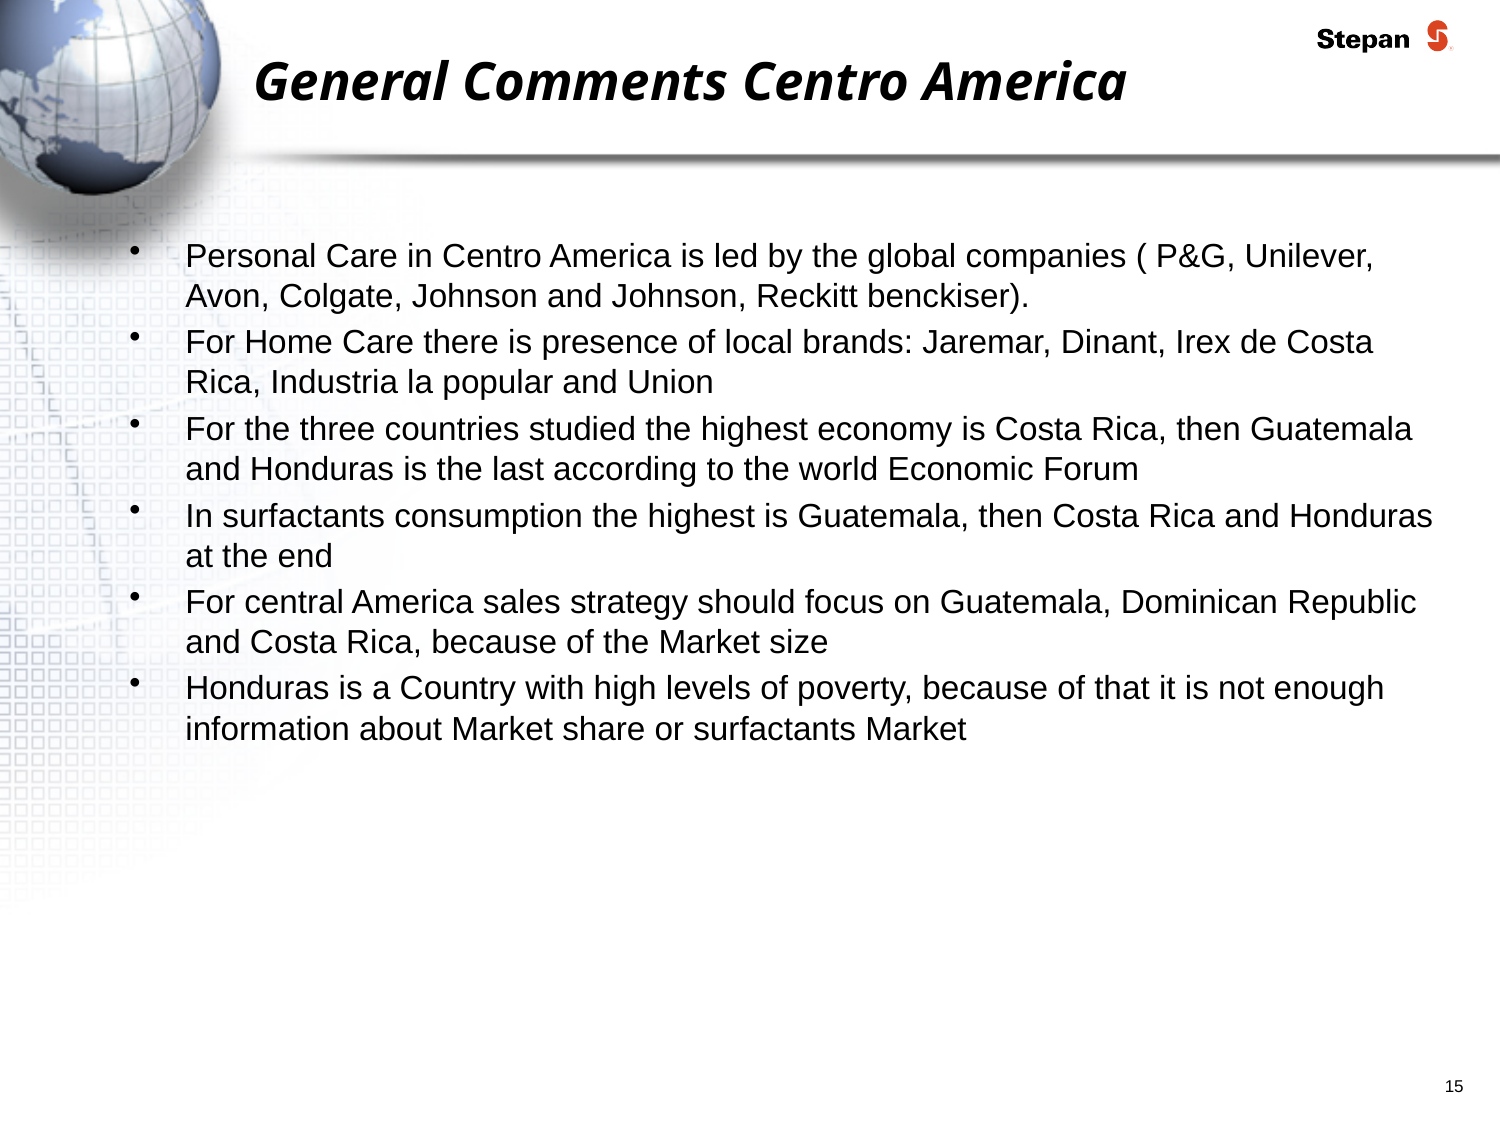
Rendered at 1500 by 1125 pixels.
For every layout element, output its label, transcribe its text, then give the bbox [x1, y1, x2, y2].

slide_number 15 [1167, 1066, 1481, 1125]
picture [0, 0, 1500, 1125]
list Personal Care in Centro America is led by the global companies ( P&G, Unilever, Avon, Colgate, Johnson and Johnson, Reckitt benckiser). For Home Care there is presence of local brands: Jaremar, Dinant, Irex de Costa Rica, Industria la popular and Union For the three countries studied the highest economy is Costa Rica, then Guatemala and Honduras is the last according to the world Economic Forum In surfactants consumption the highest is Guatemala, then Costa Rica and Honduras at the end For central America sales strategy should focus on Guatemala, Dominican Republic and Costa Rica, because of the Market size Honduras is a Country with high levels of poverty, because of that it is not enough information about Market share or surfactants Market [112, 225, 1464, 1057]
title General Comments Centro America [236, 11, 1461, 148]
